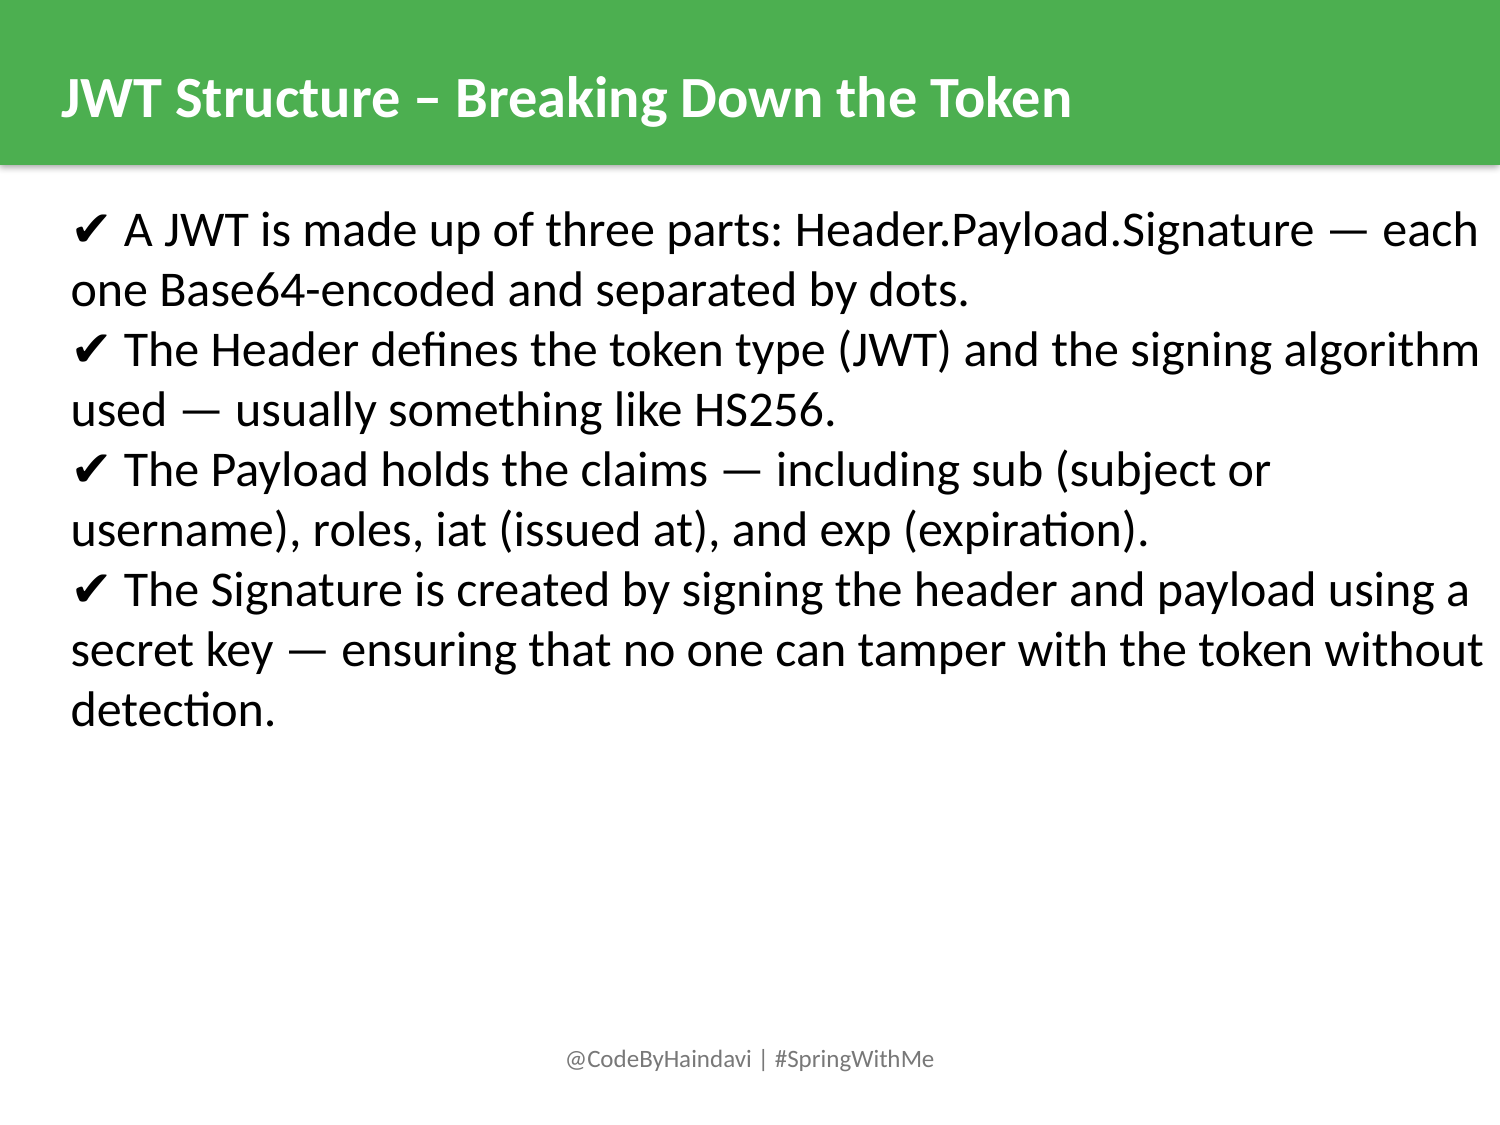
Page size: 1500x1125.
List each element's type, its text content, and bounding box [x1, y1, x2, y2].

text_box @CodeByHaindavi | #SpringWithMe [549, 1035, 950, 1080]
text_box JWT Structure – Breaking Down the Token [46, 52, 1088, 137]
text_box [0, 0, 1500, 166]
text_box ✔️ A JWT is made up of three parts: Header.Payload.Signature — each one Base64-encoded and separated by dots. ✔️ The Header defines the token type (JWT) and the signing algorithm used — usually something like HS256. ✔️ The Payload holds the claims — including sub (subject or username), roles, iat (issued at), and exp (expiration). ✔️ The Signature is created by signing the header and payload using a secret key — ensuring that no one can tamper with the token without detection. [55, 188, 1500, 744]
